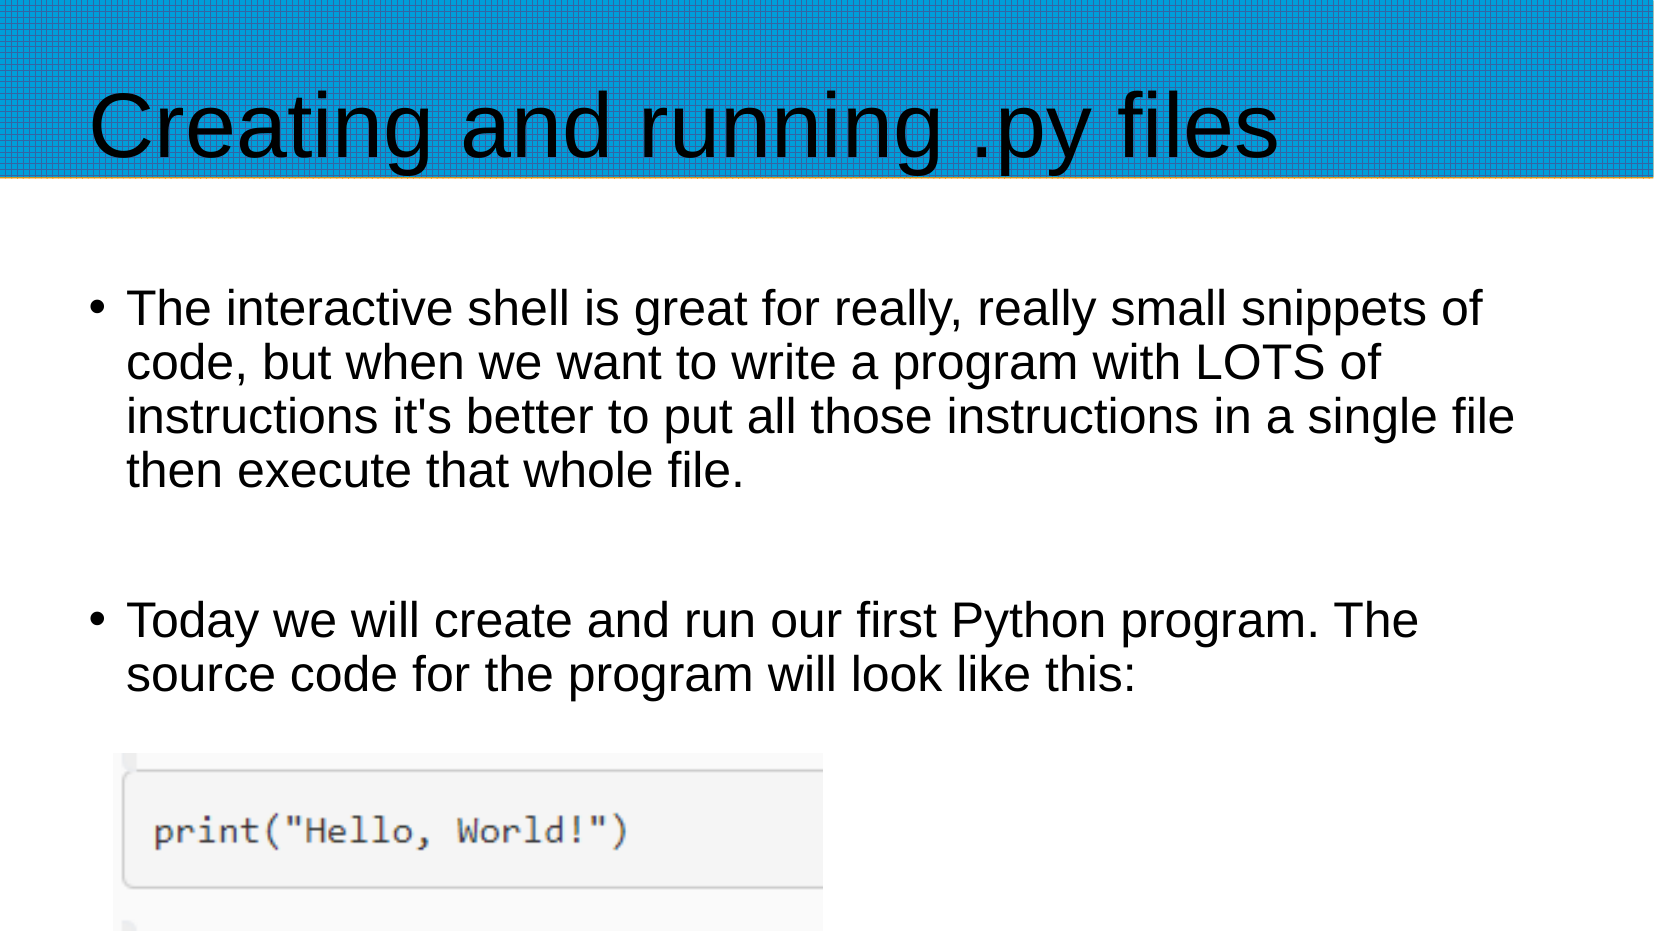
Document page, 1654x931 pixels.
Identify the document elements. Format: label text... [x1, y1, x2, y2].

picture [0, 179, 1654, 931]
title Creating and running .py files [88, 14, 1565, 177]
subtitle The interactive shell is great for really, really small snippets of code, but when we want to write a program with LOTS of instructions it's better to put all those instructions in a single file then execute that whole file. Today we will create and run our first Python program. The source code for the program will look like this: [88, 177, 1565, 883]
